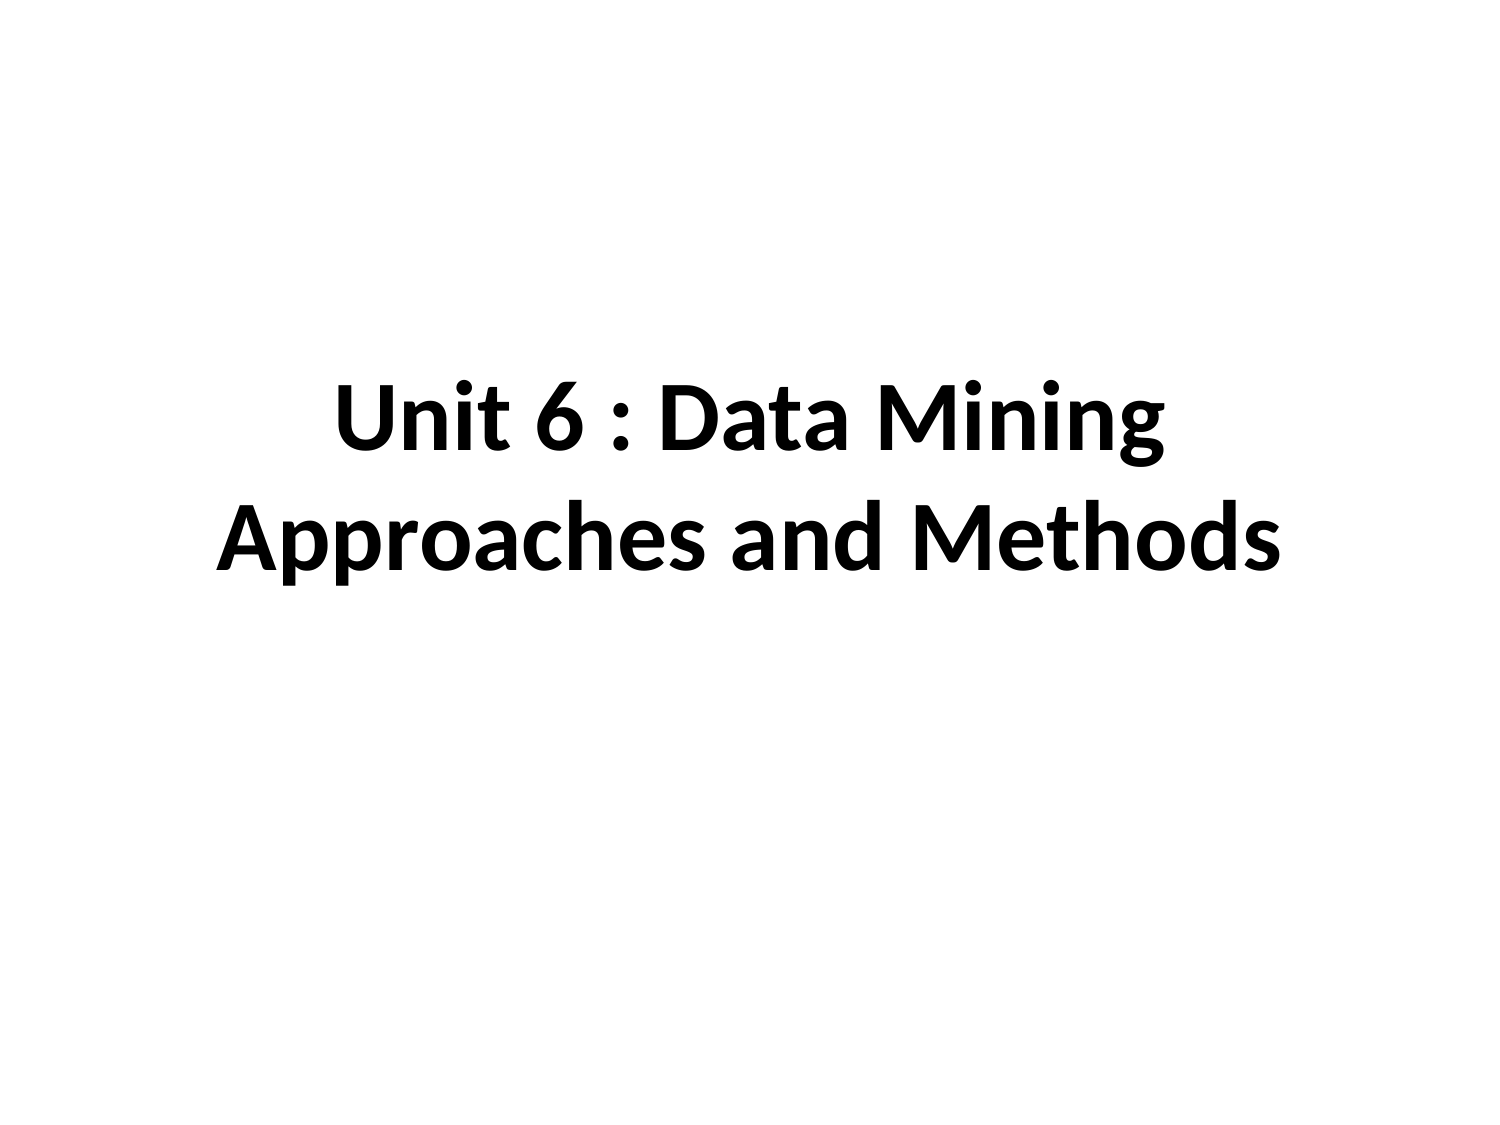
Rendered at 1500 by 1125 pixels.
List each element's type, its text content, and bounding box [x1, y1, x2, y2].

title Unit 6 : Data Mining Approaches and Methods [75, 349, 1425, 591]
